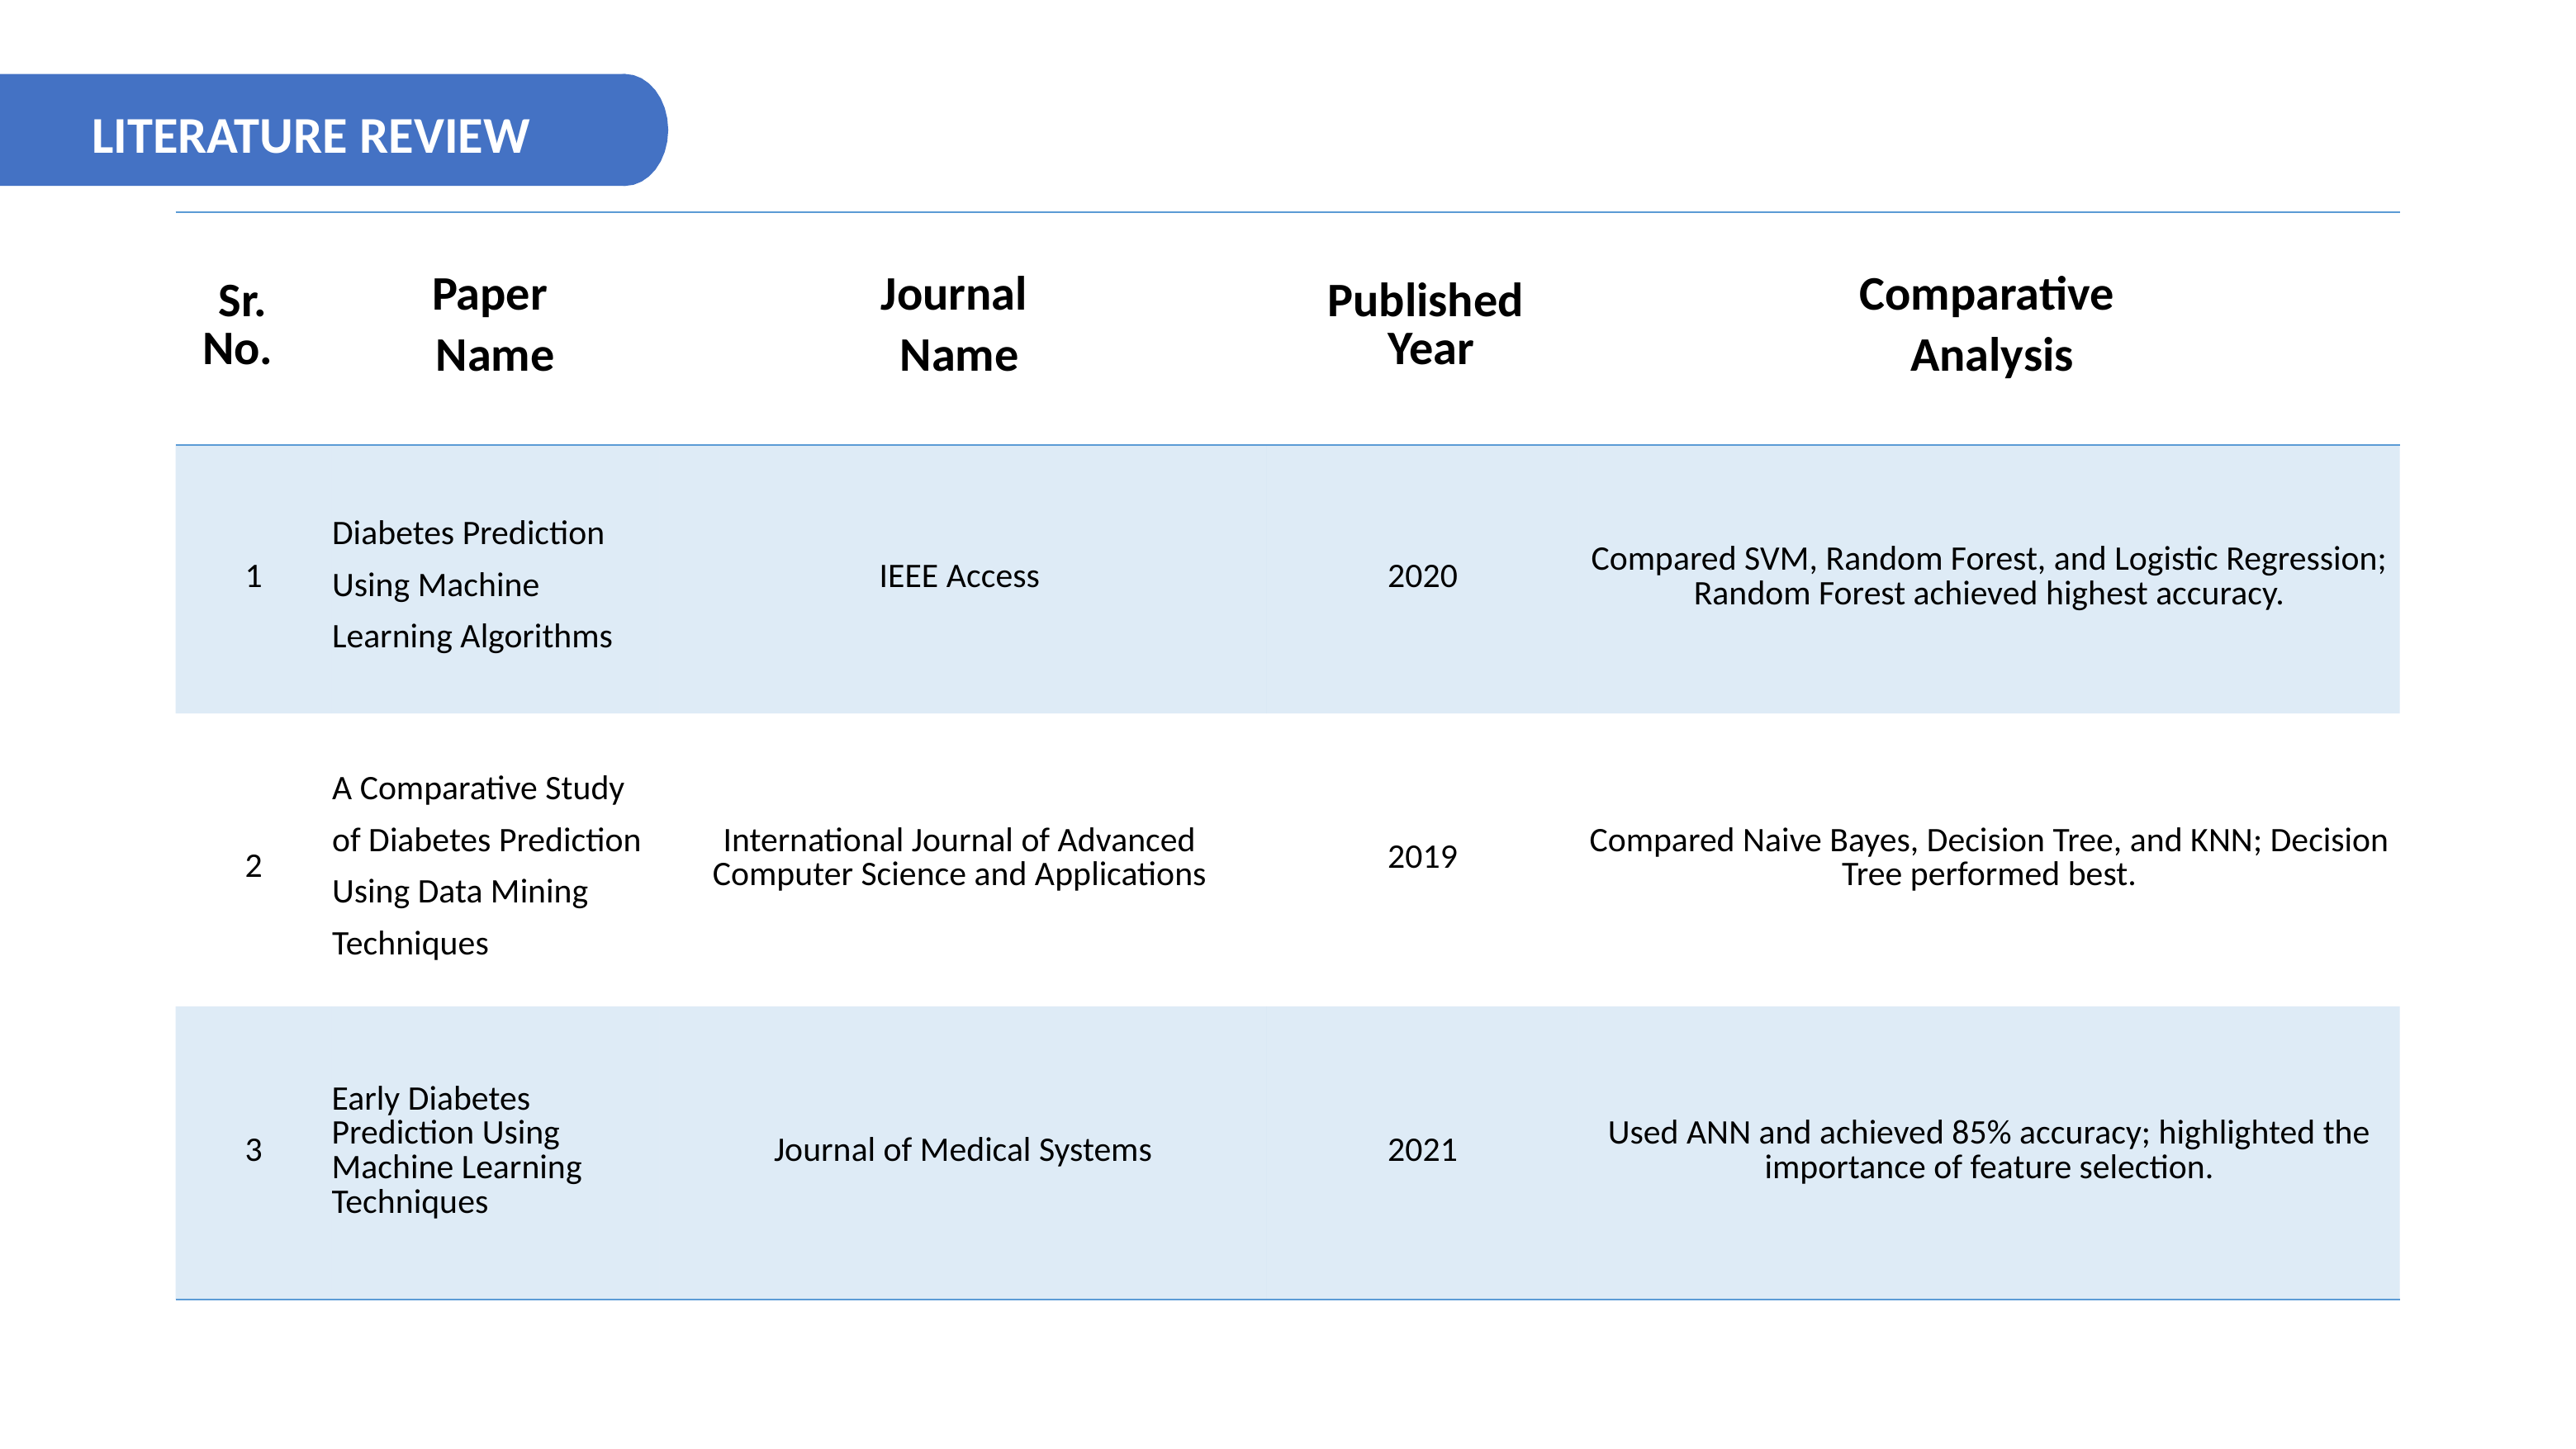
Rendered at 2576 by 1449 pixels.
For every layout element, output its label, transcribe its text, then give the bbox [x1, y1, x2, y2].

table_header Paper Name [332, 213, 659, 444]
table_cell Used ANN and achieved 85% accuracy; highlighted the importance of feature selection. [1578, 1006, 2400, 1299]
table_cell Early Diabetes Prediction Using Machine Learning Techniques [332, 1006, 659, 1299]
table_cell 3 [176, 1006, 332, 1299]
table_cell 2 [176, 713, 332, 1006]
table_header Published Year [1267, 213, 1578, 444]
table_cell International Journal of Advanced Computer Science and Applications [659, 713, 1267, 1006]
table_cell Diabetes Prediction Using Machine Learning Algorithms [332, 446, 659, 713]
table_header Sr. No. [176, 213, 332, 444]
table_cell Compared SVM, Random Forest, and Logistic Regression; Random Forest achieved highest accuracy. [1578, 446, 2400, 713]
table_header Journal Name [659, 213, 1267, 444]
table_cell 2021 [1267, 1006, 1578, 1299]
table_cell 2019 [1267, 713, 1578, 1006]
table_header Comparative Analysis [1578, 213, 2400, 444]
table_cell Journal of Medical Systems [659, 1006, 1267, 1299]
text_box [0, 73, 669, 187]
table_cell A Comparative Study of Diabetes Prediction Using Data Mining Techniques [332, 713, 659, 1006]
table_cell IEEE Access [659, 446, 1267, 713]
table_cell 2020 [1267, 446, 1578, 713]
table_cell 1 [176, 446, 332, 713]
table_cell Compared Naive Bayes, Decision Tree, and KNN; Decision Tree performed best. [1578, 713, 2400, 1006]
